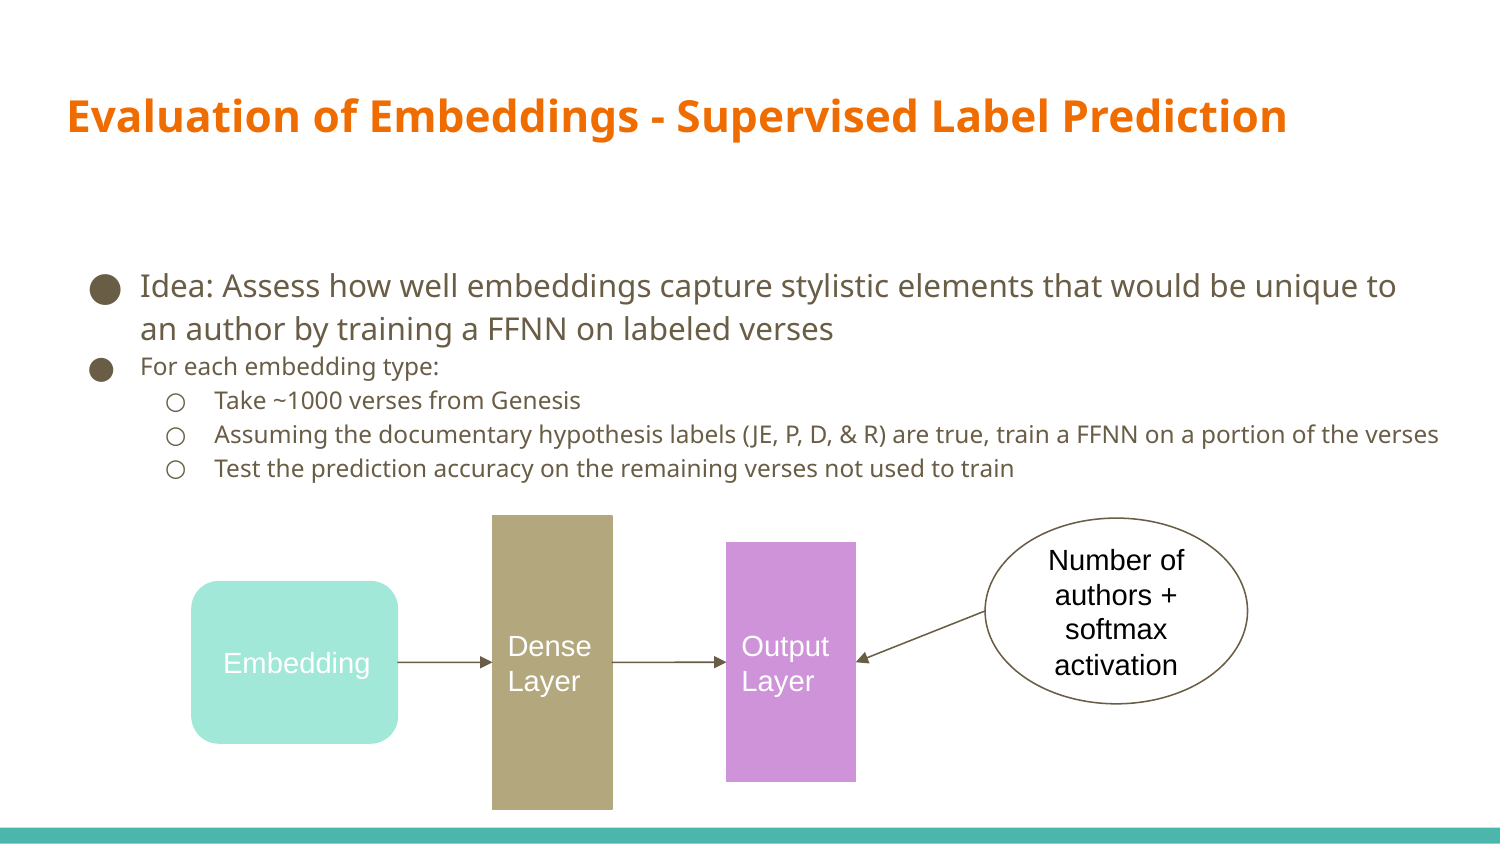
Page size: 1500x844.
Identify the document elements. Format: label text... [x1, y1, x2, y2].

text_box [191, 515, 1248, 810]
list Idea: Assess how well embeddings capture stylistic elements that would be unique to an author by training a FFNN on labeled verses For each embedding type: Take ~1000 verses from Genesis Assuming the documentary hypothesis labels (JE, P, D, & R) are true, train a FFNN on a portion of the verses Test the prediction accuracy on the remaining verses not used to train [51, 245, 1457, 507]
title Evaluation of Embeddings - Supervised Label Prediction [51, 72, 1449, 189]
